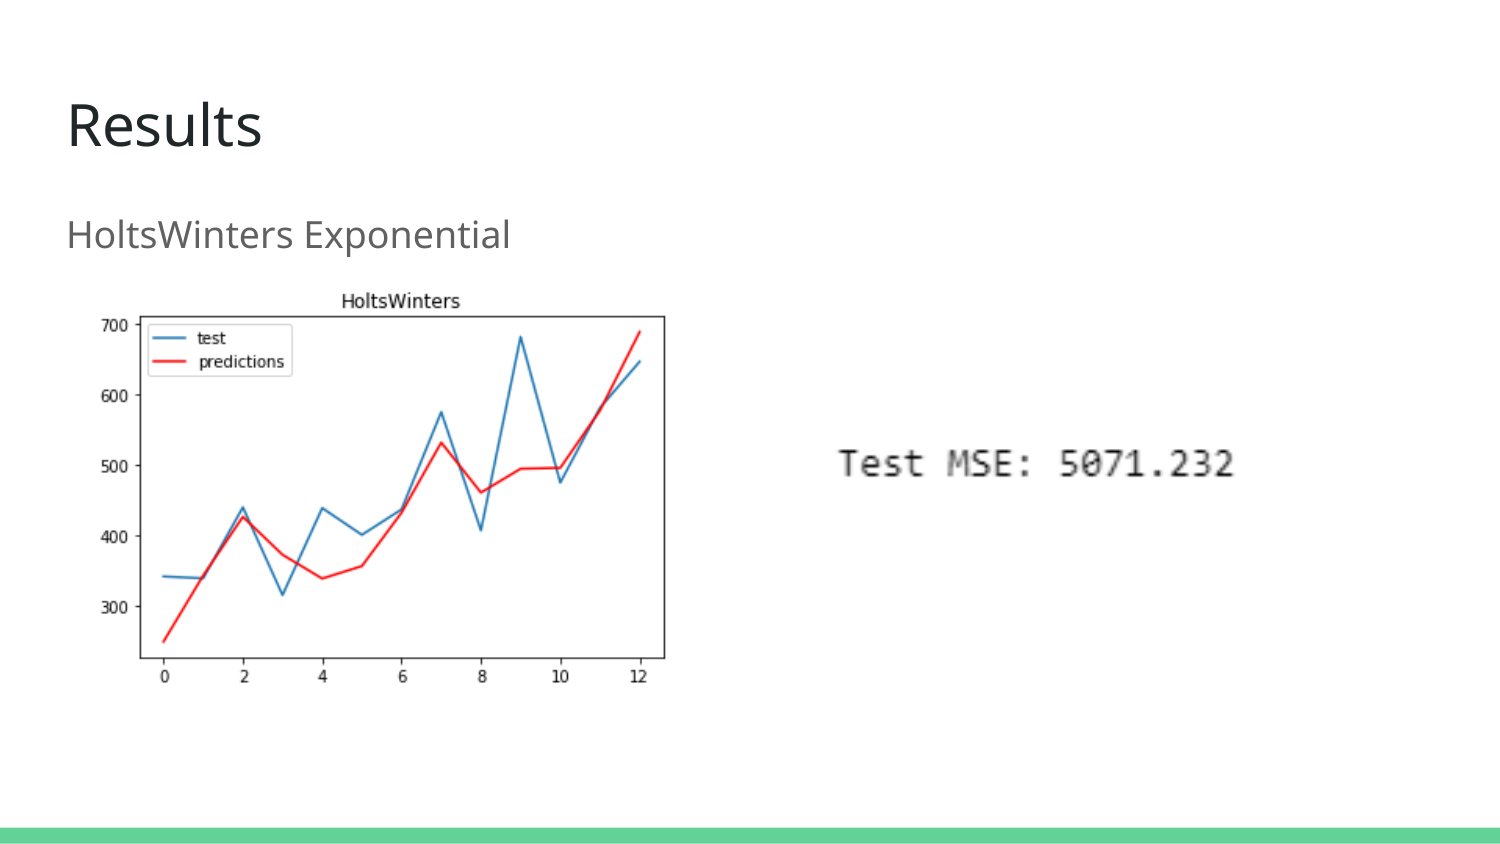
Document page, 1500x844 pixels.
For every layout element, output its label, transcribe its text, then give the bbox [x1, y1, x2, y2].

picture [81, 277, 775, 700]
title Results [51, 72, 1449, 167]
picture [830, 448, 1331, 518]
list HoltsWinters Exponential [51, 189, 1449, 750]
